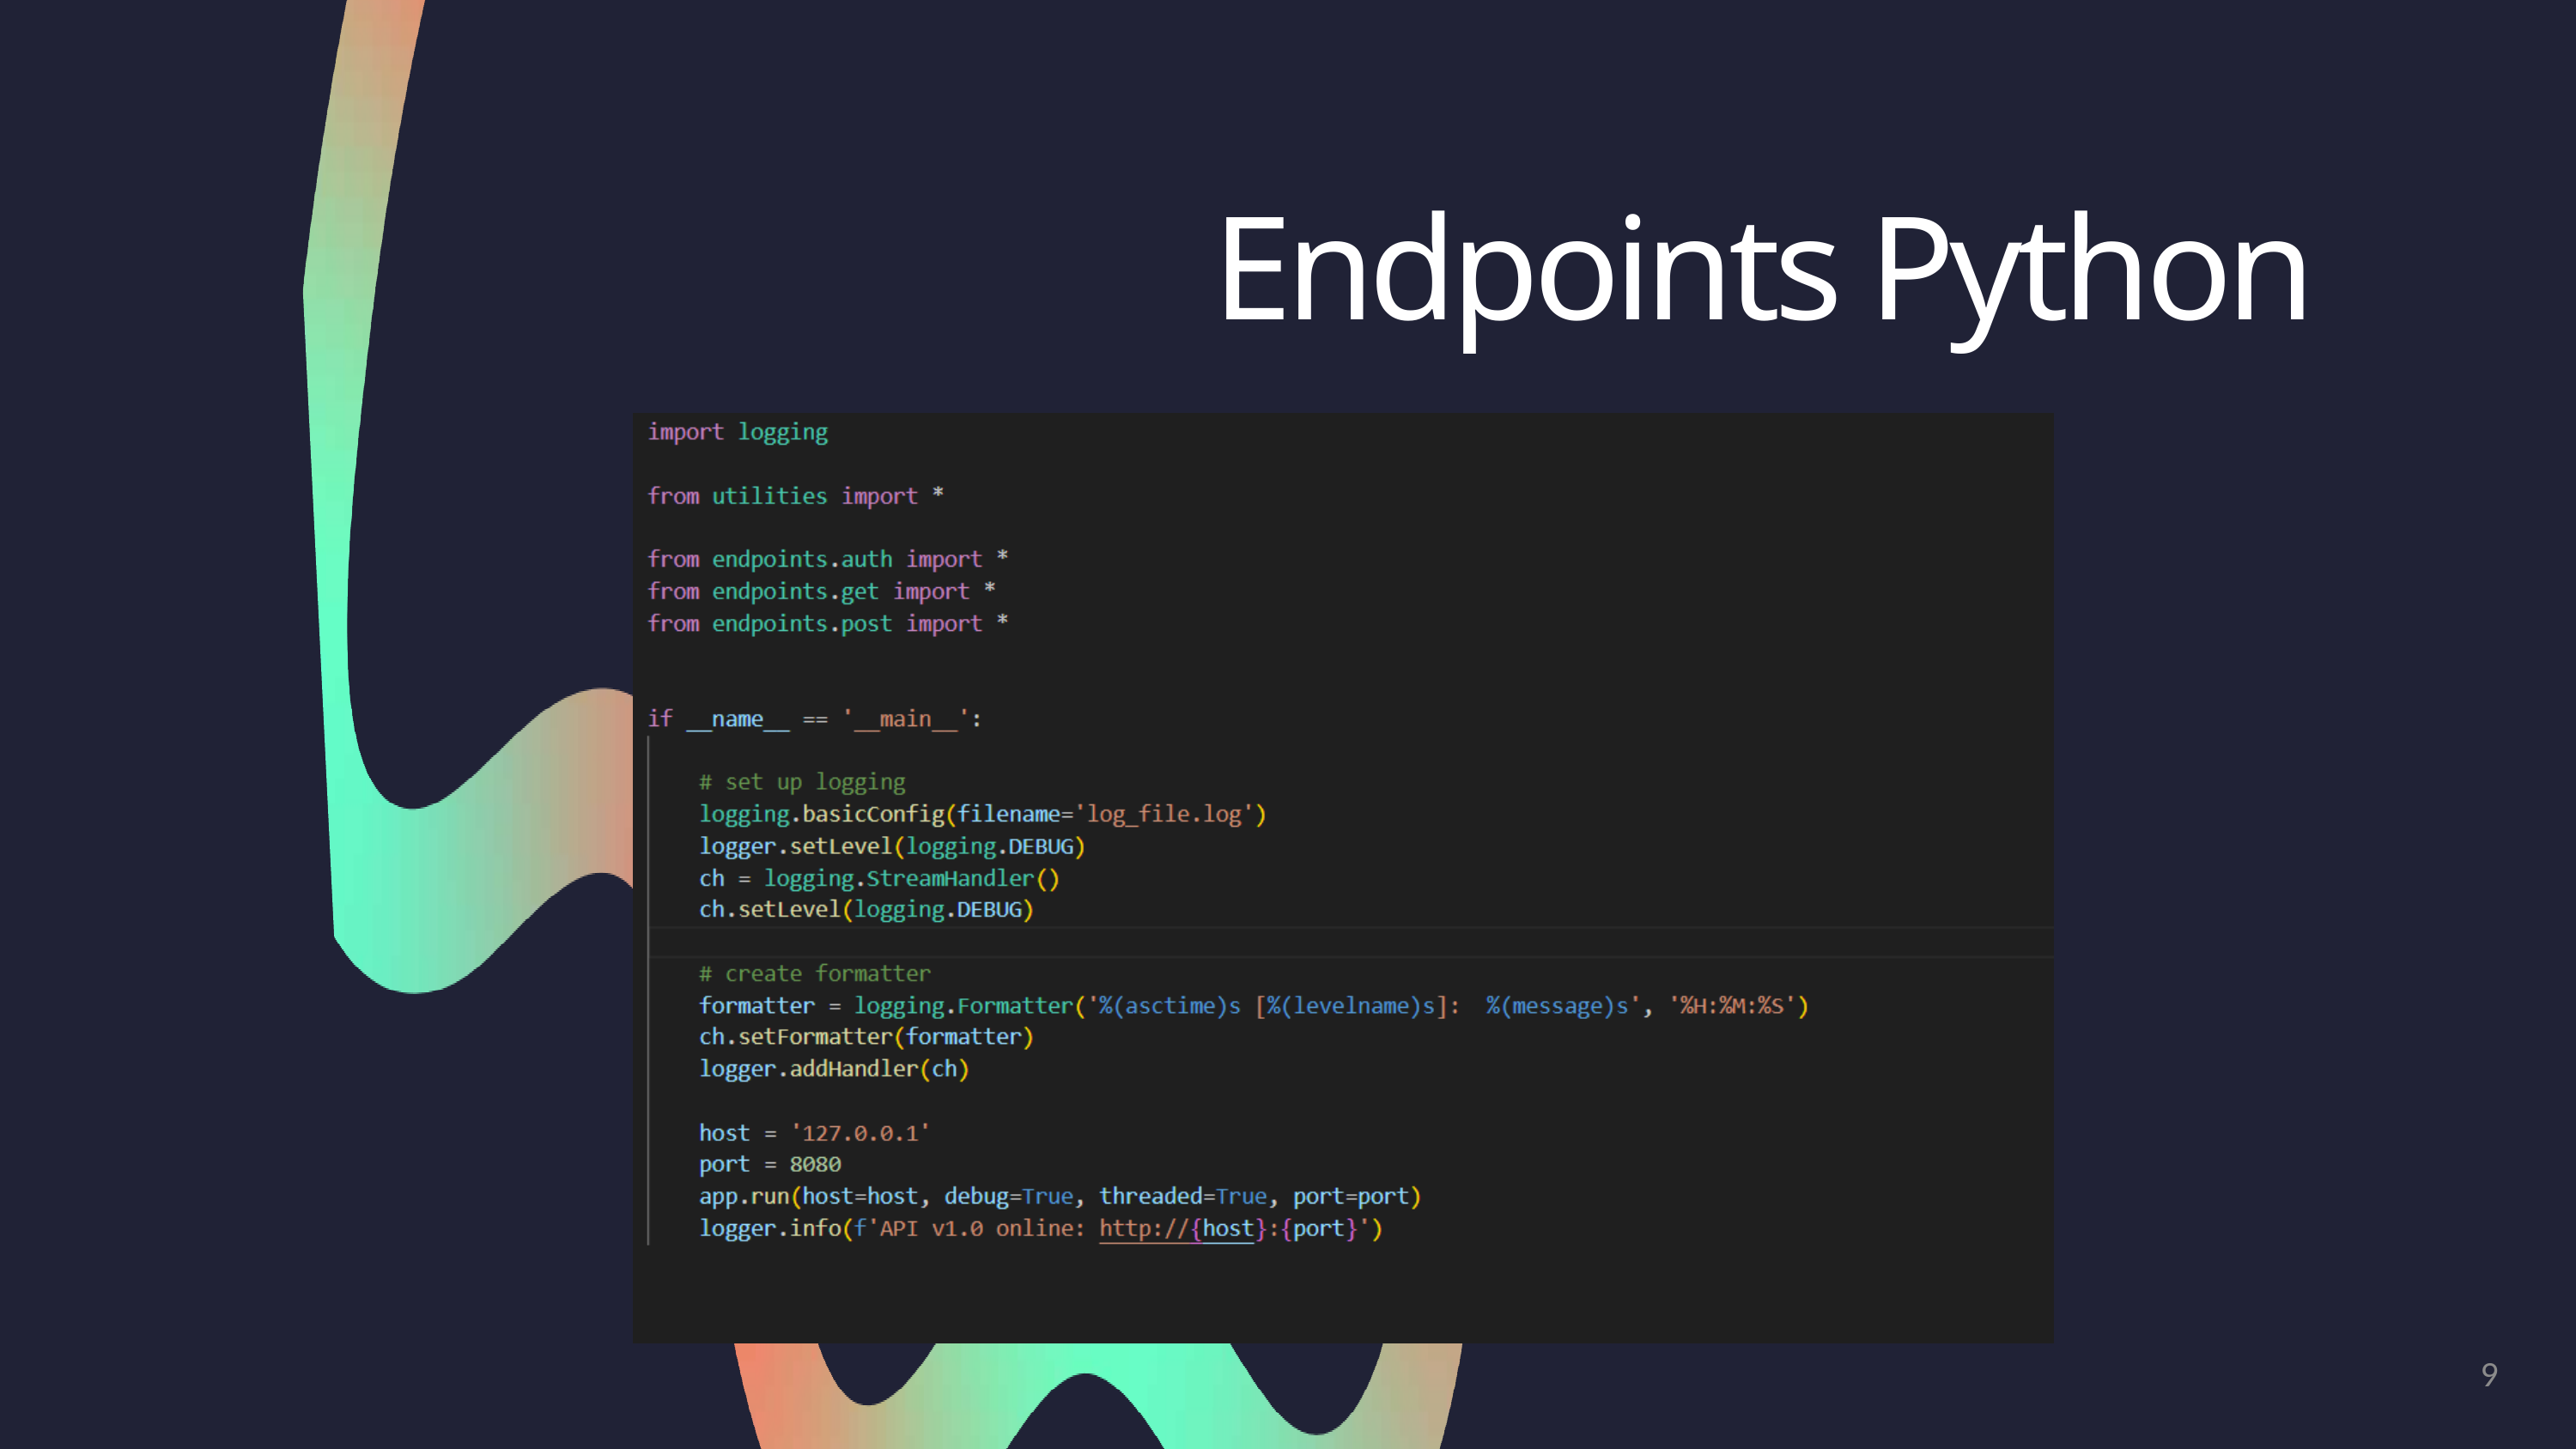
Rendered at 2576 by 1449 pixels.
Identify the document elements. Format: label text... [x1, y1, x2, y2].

text_box [289, 0, 1484, 1449]
picture [633, 412, 2054, 1344]
slide_number 9 [2210, 1346, 2512, 1398]
text_box Endpoints Python [1212, 177, 2501, 349]
